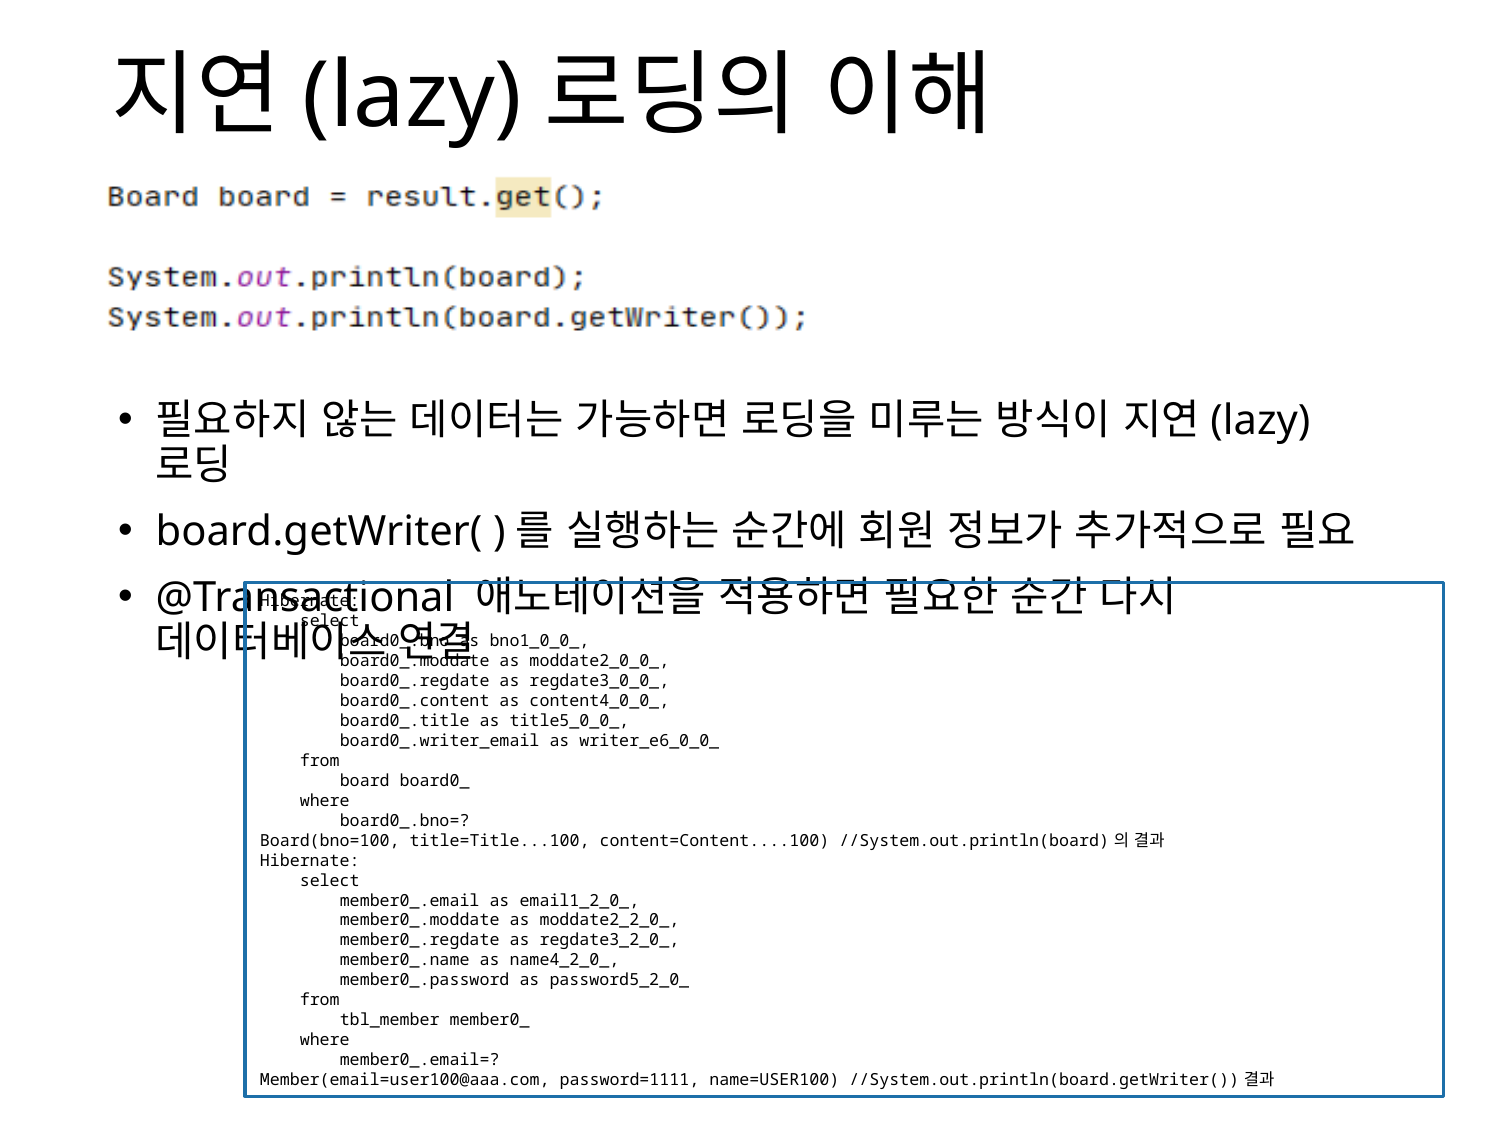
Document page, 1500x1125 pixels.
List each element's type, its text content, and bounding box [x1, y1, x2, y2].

text_box Hibernate: select board0_.bno as bno1_0_0_, board0_.moddate as moddate2_0_0_, board0_.regdate as regdate3_0_0_, board0_.content as content4_0_0_, board0_.title as title5_0_0_, board0_.writer_email as writer_e6_0_0_ from board board0_ where board0_.bno=? Board(bno=100, title=Title...100, content=Content....100) //System.out.println(board)의 결과 Hibernate: select member0_.email as email1_2_0_, member0_.moddate as moddate2_2_0_, member0_.regdate as regdate3_2_0_, member0_.name as name4_2_0_, member0_.password as password5_2_0_ from tbl_member member0_ where member0_.email=? Member(email=user100@aaa.com, password=1111, name=USER100) //System.out.println(board.getWriter())결과 [244, 582, 1444, 1097]
picture [96, 170, 879, 350]
list 필요하지 않는 데이터는 가능하면 로딩을 미루는 방식이 지연(lazy) 로딩 board.getWriter( )를 실행하는 순간에 회원 정보가 추가적으로 필요 @Transactional 애노테이션을 적용하면 필요한 순간 다시 데이터베이스 연결 [103, 390, 1397, 1014]
title 지연(lazy)로딩의 이해 [96, 22, 1402, 171]
